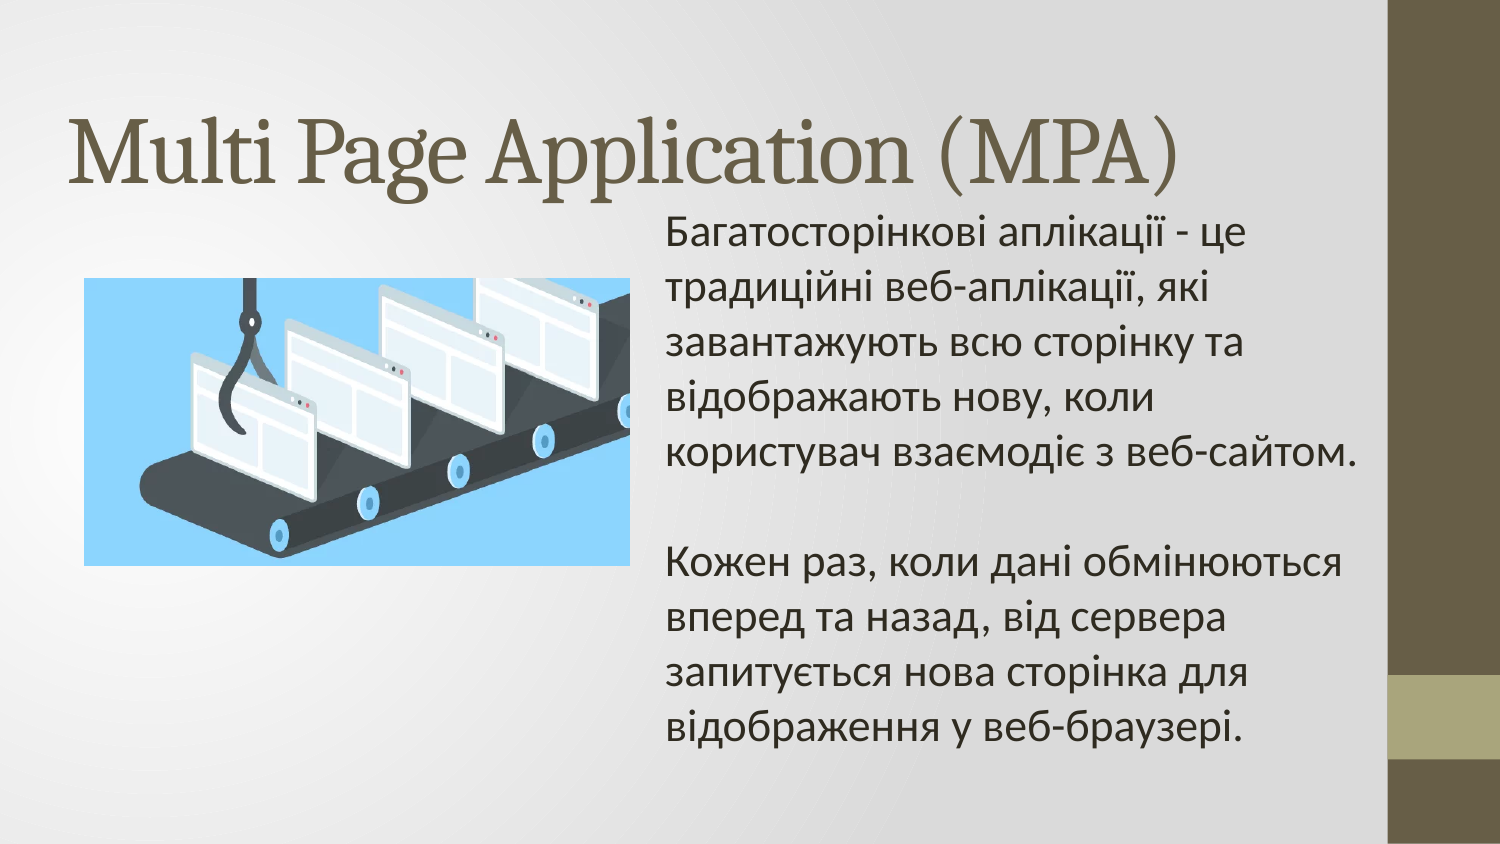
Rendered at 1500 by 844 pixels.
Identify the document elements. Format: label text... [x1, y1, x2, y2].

title Multi Page Application (MPA) [51, 72, 1449, 167]
list Багатосторінкові аплікації - це традиційні веб-аплікації, які завантажують всю сторінку та відображають нову, коли користувач взаємодіє з веб-сайтом. Кожен раз, коли дані обмінюються вперед та назад, від сервера запитується нова сторінка для відображення у веб-браузері. [650, 185, 1393, 746]
picture [83, 277, 630, 567]
